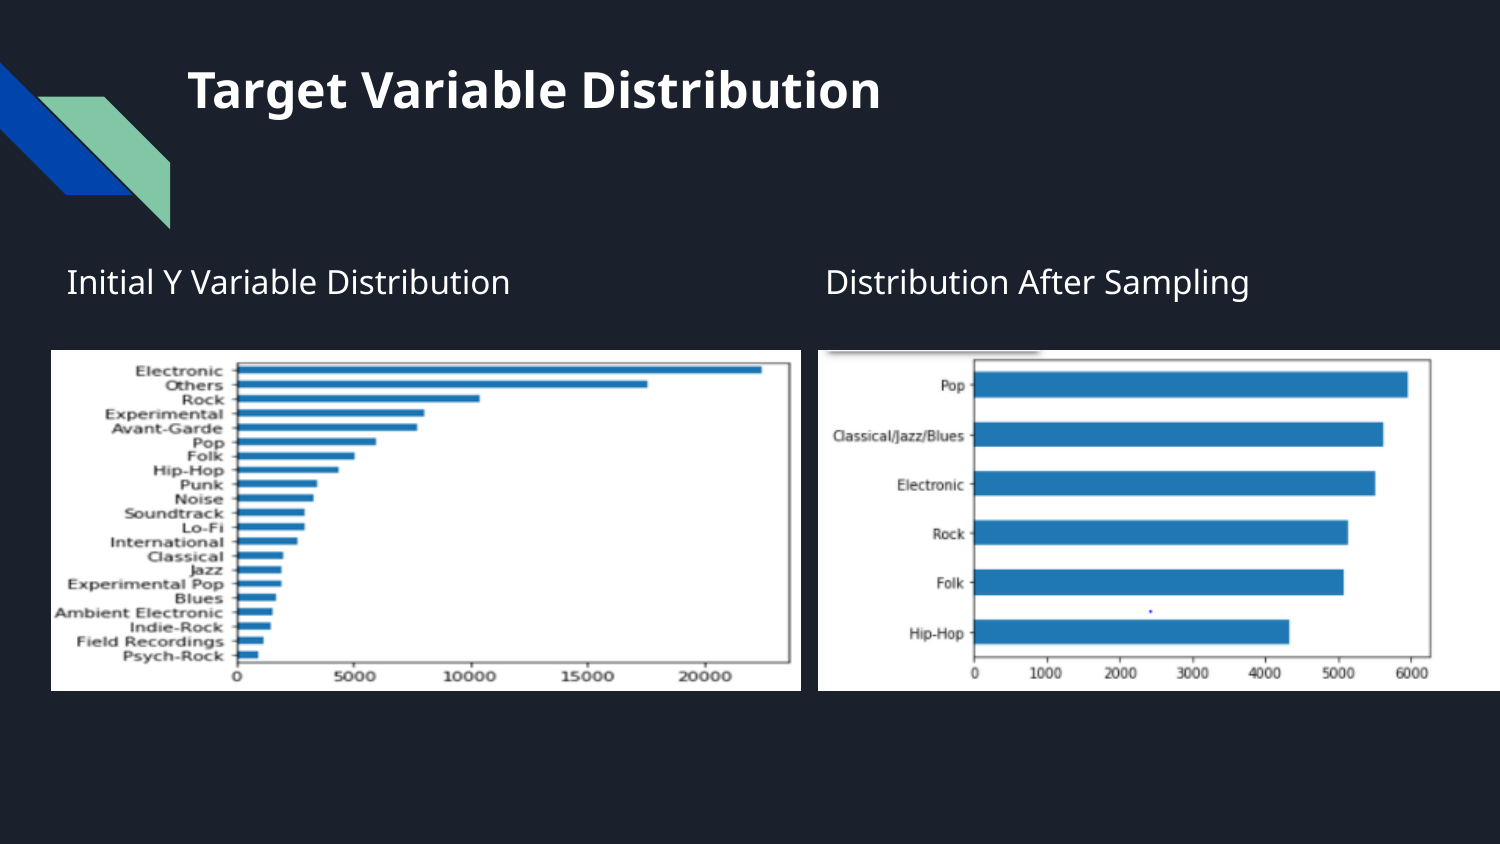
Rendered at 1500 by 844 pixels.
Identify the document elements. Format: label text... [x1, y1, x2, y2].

picture [51, 349, 801, 691]
list Initial Y Variable Distribution Distribution After Sampling [51, 240, 1477, 718]
picture [818, 349, 1500, 691]
title Target Variable Distribution [172, 43, 1328, 194]
